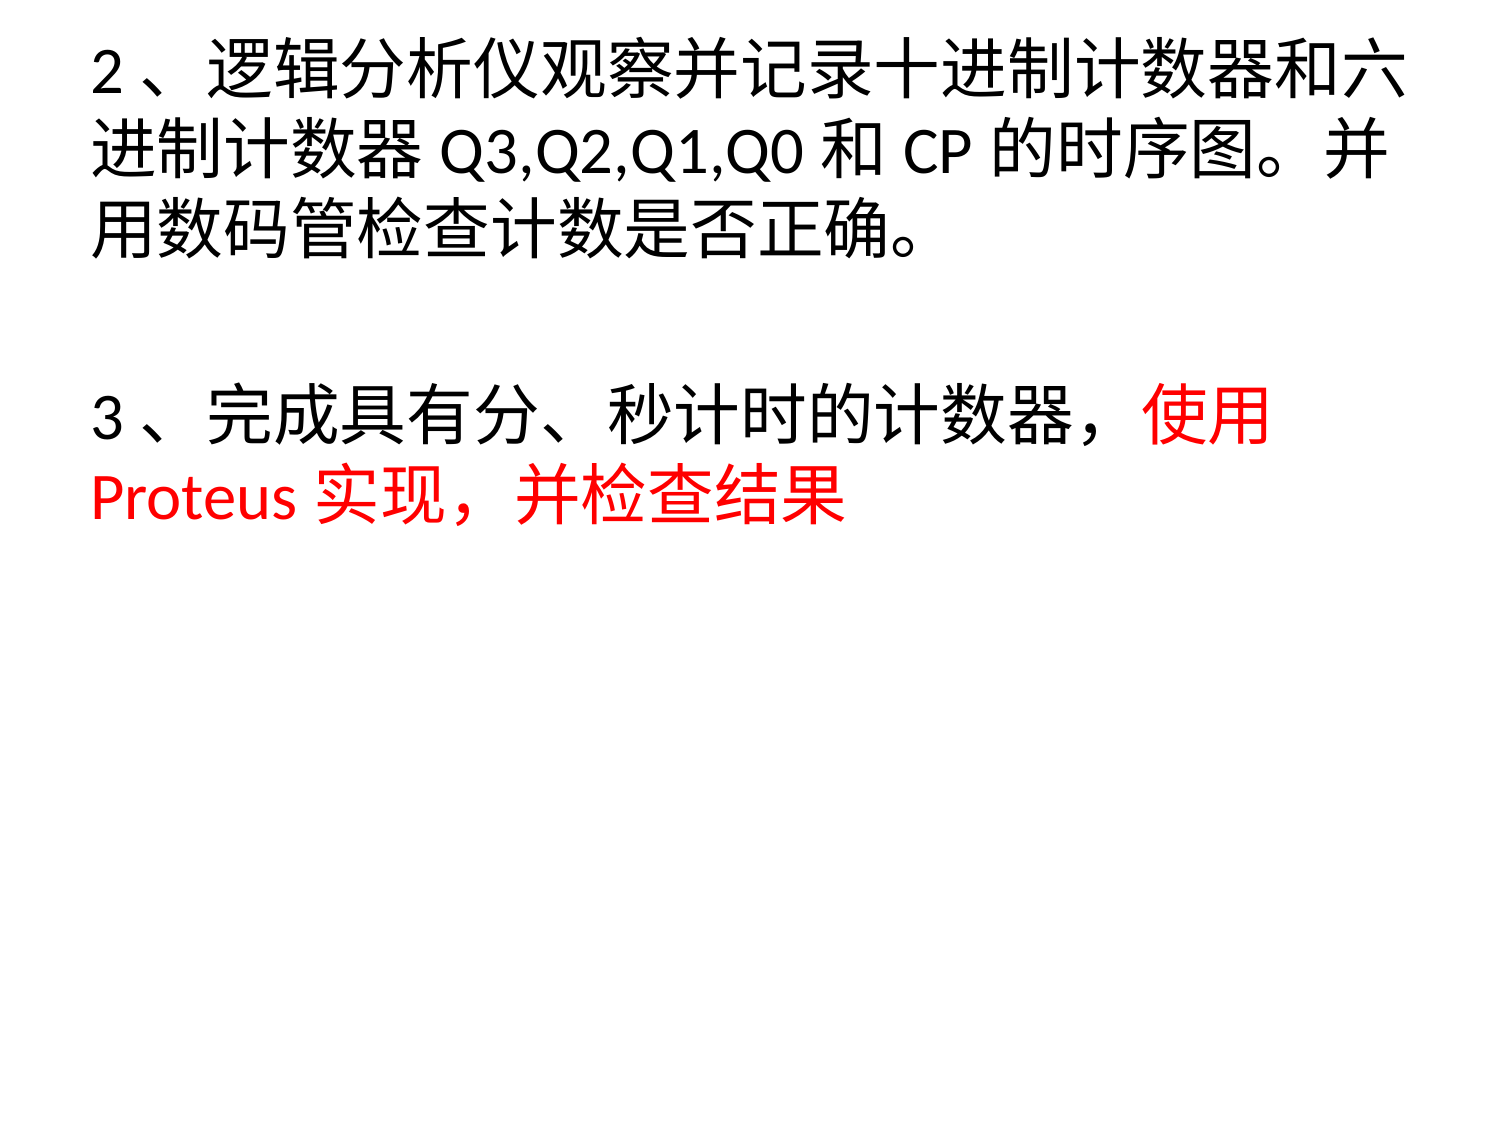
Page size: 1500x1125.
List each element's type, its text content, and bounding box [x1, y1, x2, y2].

list 2、逻辑分析仪观察并记录十进制计数器和六进制计数器Q3,Q2,Q1,Q0和CP的时序图。并用数码管检查计数是否正确。 3、完成具有分、秒计时的计数器，使用Proteus实现，并检查结果 [75, 19, 1425, 1005]
